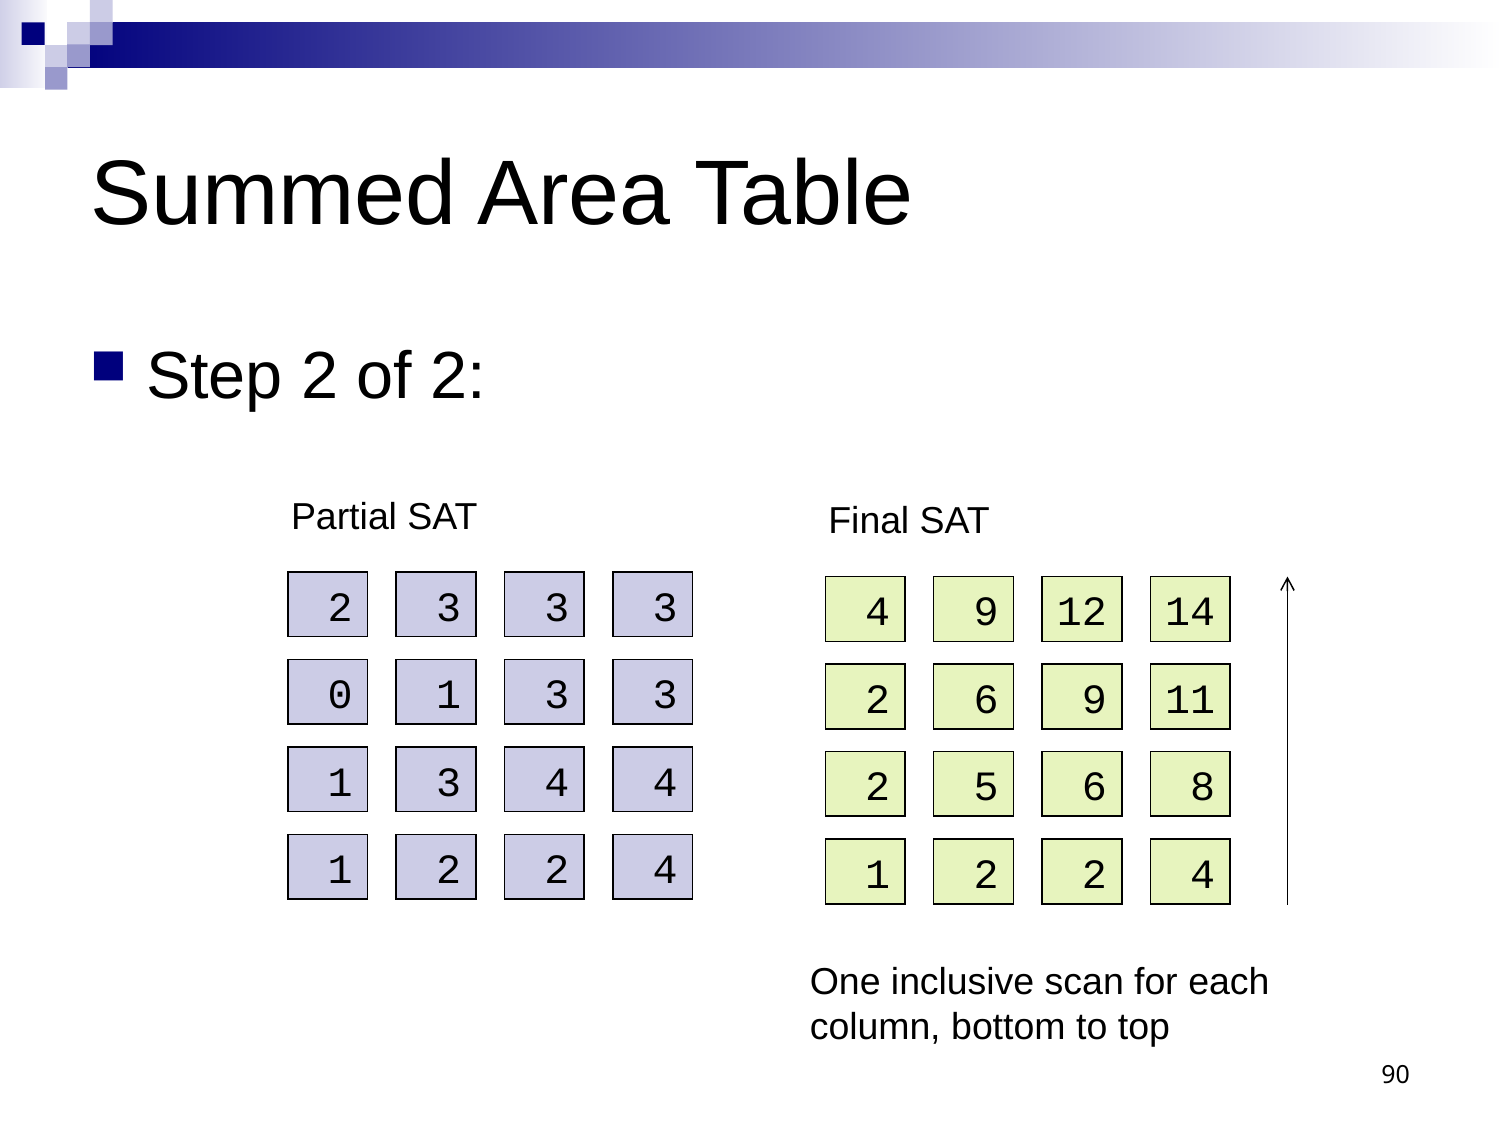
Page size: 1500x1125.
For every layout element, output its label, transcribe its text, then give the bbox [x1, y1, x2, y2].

text_box 12 [1042, 576, 1122, 642]
text_box 2 [933, 839, 1014, 904]
text_box 2 [1042, 839, 1122, 904]
text_box 0 [287, 659, 368, 725]
title Radix Sort [778, 22, 783, 67]
text_box 1 [287, 834, 368, 900]
text_box 3 [504, 659, 585, 725]
text_box 4 [612, 746, 693, 812]
text_box One inclusive scan for each column, bottom to top [795, 949, 1285, 1055]
text_box 5 [933, 751, 1014, 817]
text_box 2 [287, 571, 368, 637]
text_box 1 [287, 746, 368, 812]
text_box 11 [1150, 664, 1231, 729]
text_box 4 [825, 576, 906, 642]
text_box 3 [396, 746, 476, 812]
text_box 6 [1042, 751, 1122, 817]
text_box 6 [933, 664, 1014, 729]
text_box 2 [504, 834, 585, 900]
text_box 8 [1150, 751, 1231, 817]
slide_number 90 [1074, 1024, 1426, 1101]
text_box 3 [396, 571, 476, 637]
text_box 3 [612, 659, 693, 725]
text_box Final SAT [813, 488, 1006, 549]
text_box 9 [1042, 664, 1122, 729]
text_box 1 [689, 22, 693, 67]
text_box 4 [504, 746, 585, 812]
text_box 3 [612, 571, 693, 637]
text_box Partial SAT [276, 484, 493, 545]
title Summed Area Table [75, 75, 1425, 300]
text_box 14 [1150, 576, 1231, 642]
text_box Step 2 of 2: [74, 324, 513, 409]
text_box 4 [612, 834, 693, 900]
text_box 1 [396, 659, 476, 725]
text_box 9 [933, 576, 1014, 642]
text_box 1 [825, 839, 906, 904]
text_box 3 [504, 571, 585, 637]
text_box 2 [825, 751, 906, 817]
text_box 4 [1150, 839, 1231, 904]
text_box 2 [396, 834, 476, 900]
text_box 2 [825, 664, 906, 729]
